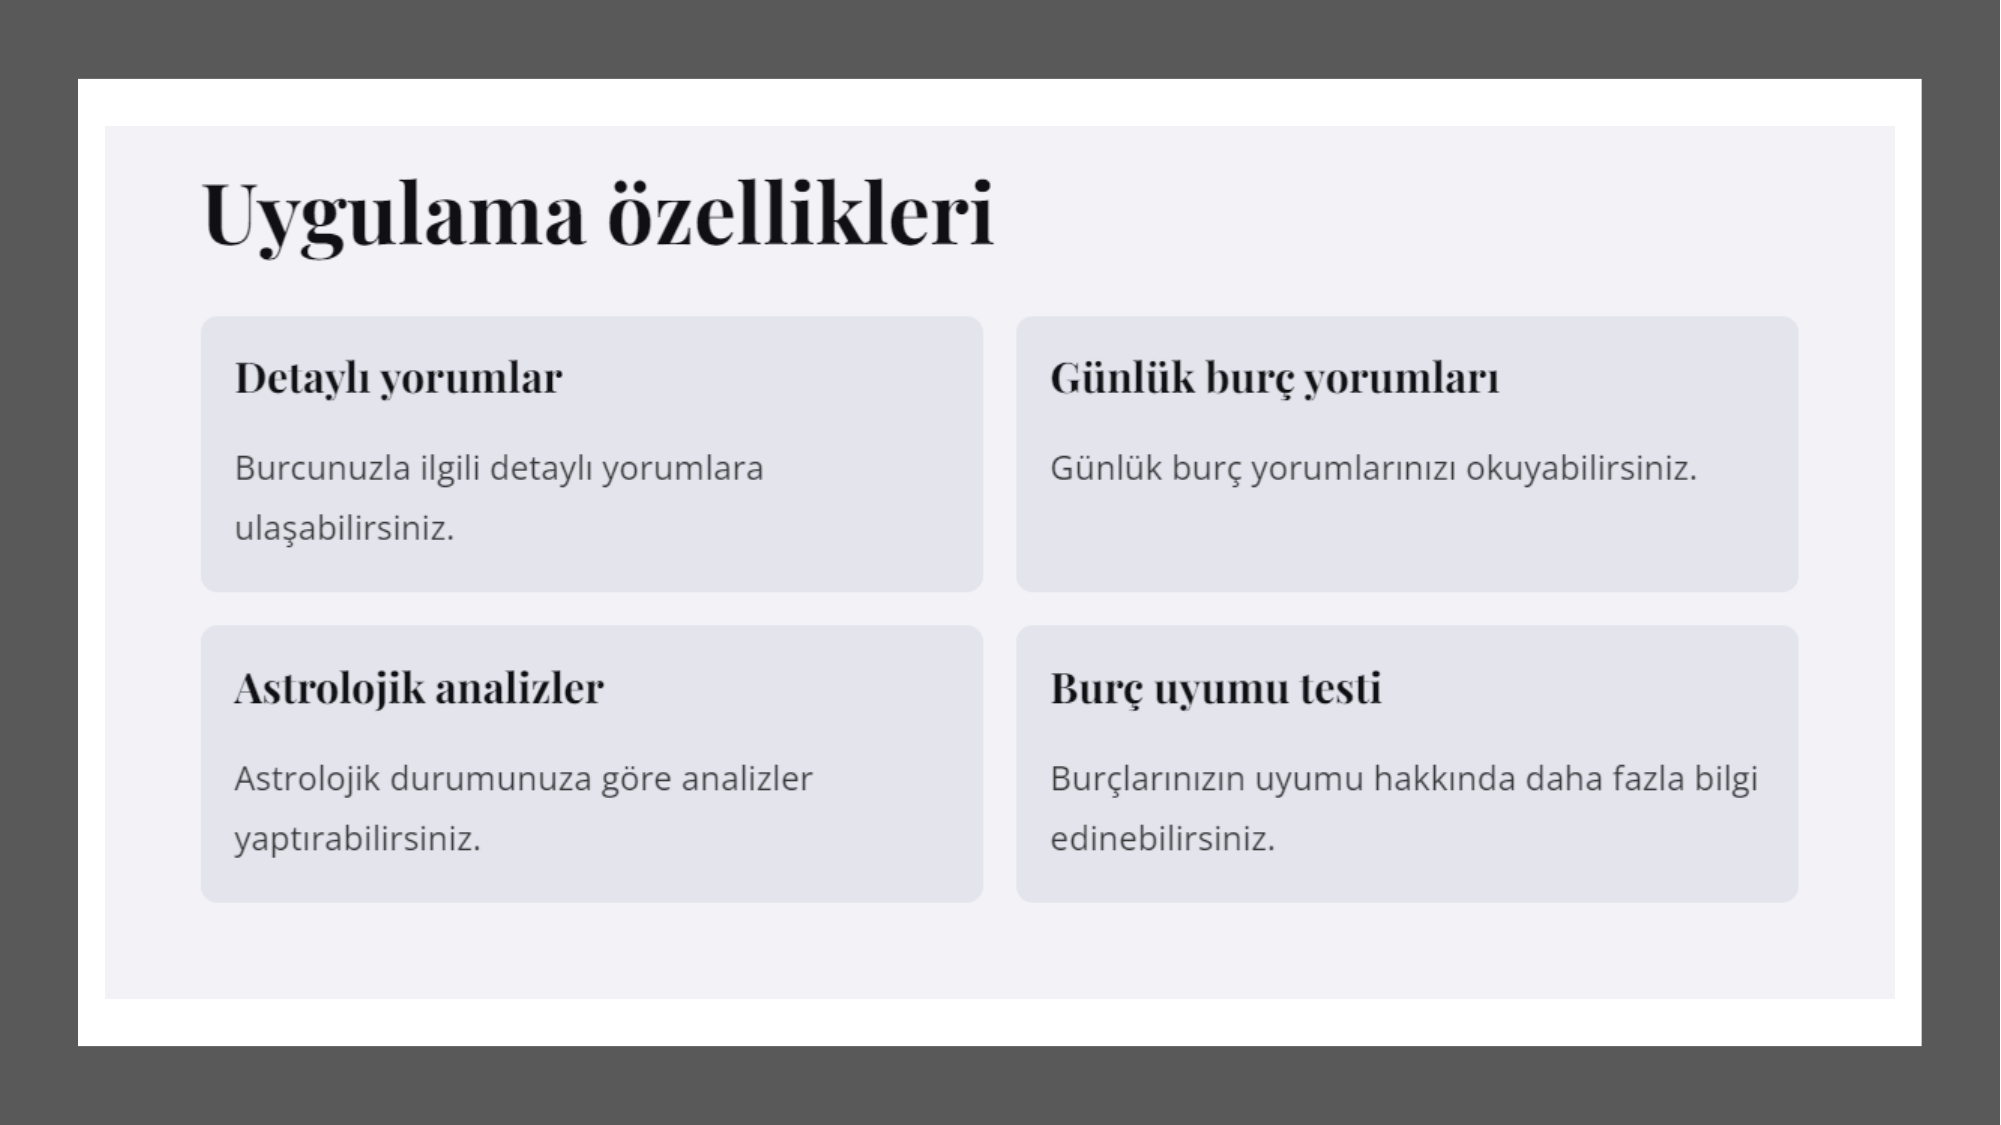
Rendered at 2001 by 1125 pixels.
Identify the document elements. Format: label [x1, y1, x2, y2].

text_box [77, 78, 1923, 1047]
list [105, 126, 1895, 999]
text_box [0, 0, 2000, 1125]
